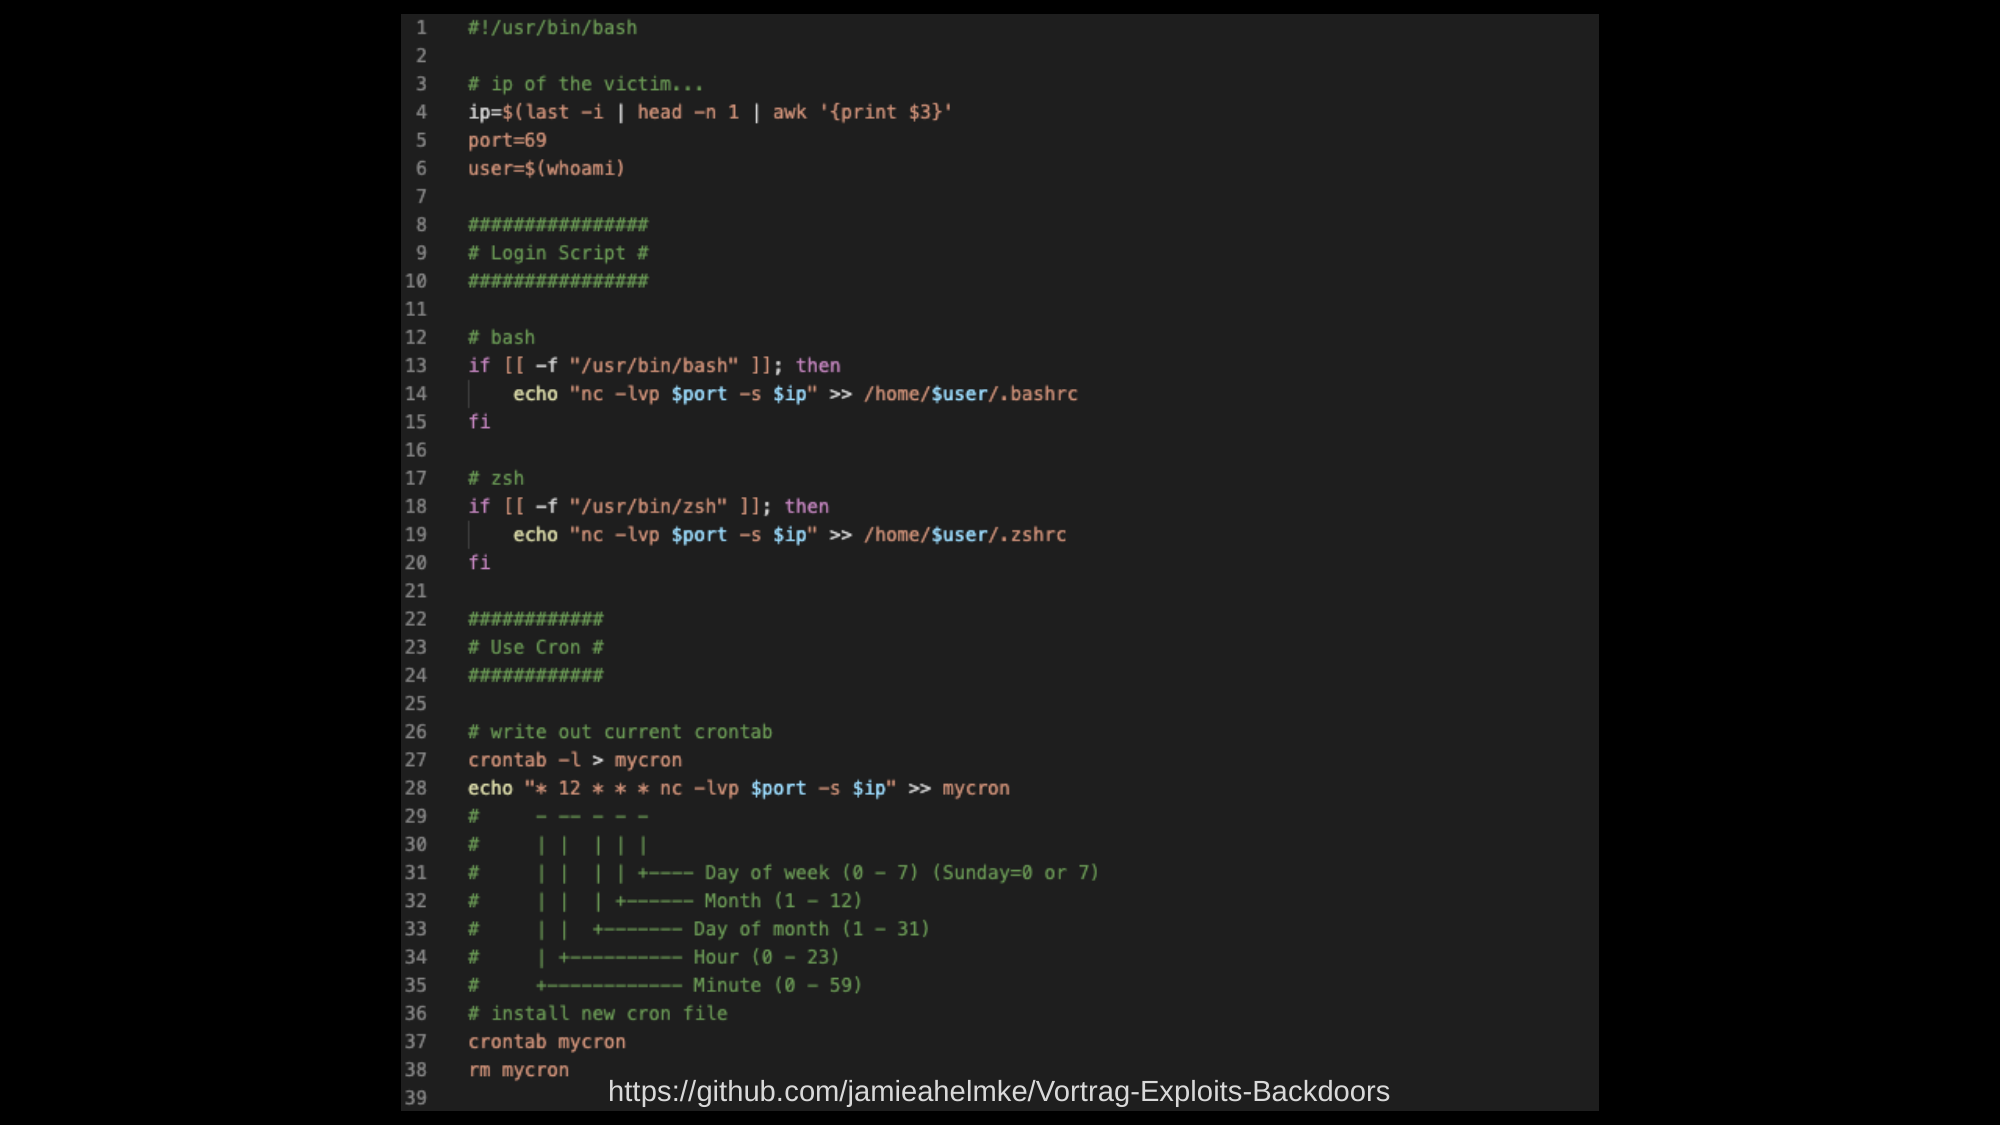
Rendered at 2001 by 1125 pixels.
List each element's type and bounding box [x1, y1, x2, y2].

picture [401, 14, 1599, 1111]
